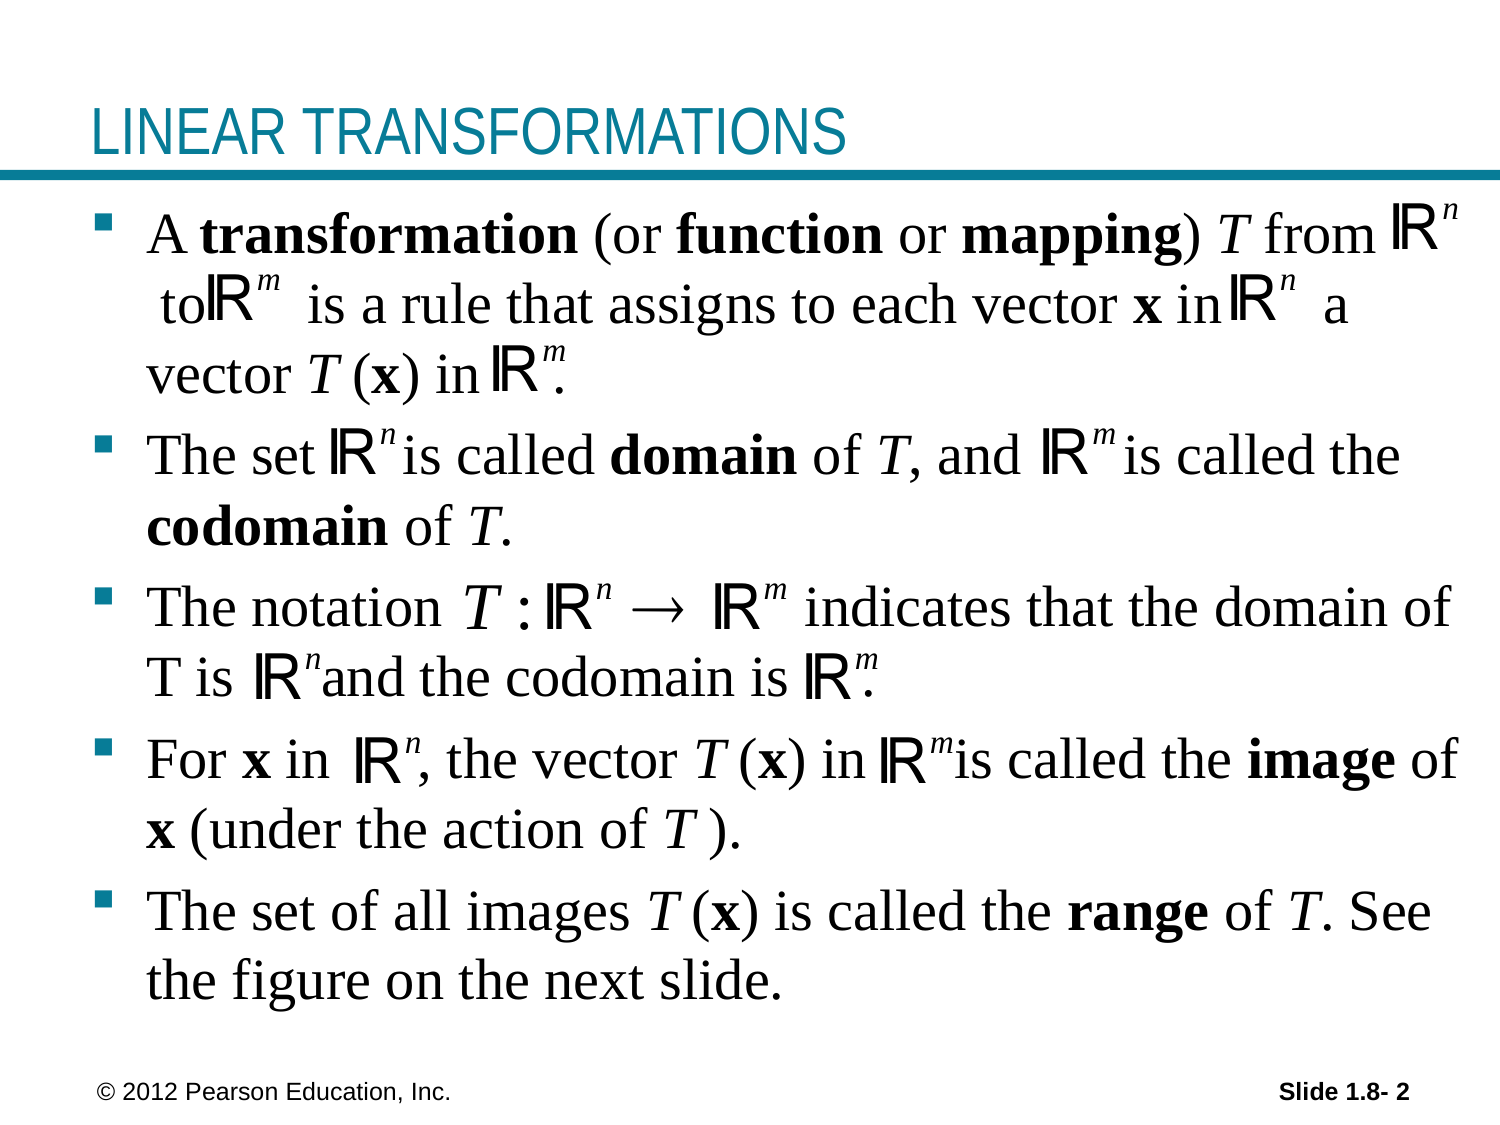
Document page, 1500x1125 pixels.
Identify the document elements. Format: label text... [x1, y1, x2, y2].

footer © 2012 Pearson Education, Inc. [75, 1076, 1113, 1113]
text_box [324, 414, 401, 480]
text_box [874, 722, 959, 788]
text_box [462, 568, 792, 636]
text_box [1224, 260, 1301, 326]
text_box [1037, 414, 1122, 480]
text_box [799, 639, 884, 705]
slide_number Slide 1.8- 2 [1113, 1076, 1426, 1113]
title LINEAR TRANSFORMATIONS [74, 0, 1426, 176]
list A transformation (or function or mapping) T from to is a rule that assigns to each vector x in a vector T (x) in . The set is called domain of T, and is called the codomain of T. The notation indicates that the domain of T is and the codomain is . For x in , the vector T (x) in is called the image of x (under the action of T ). The set of all images T (x) is called the range of T. See the figure on the next slide. [74, 187, 1476, 1076]
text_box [1387, 189, 1463, 255]
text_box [487, 330, 572, 396]
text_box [349, 722, 426, 788]
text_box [201, 260, 286, 326]
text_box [249, 639, 326, 705]
